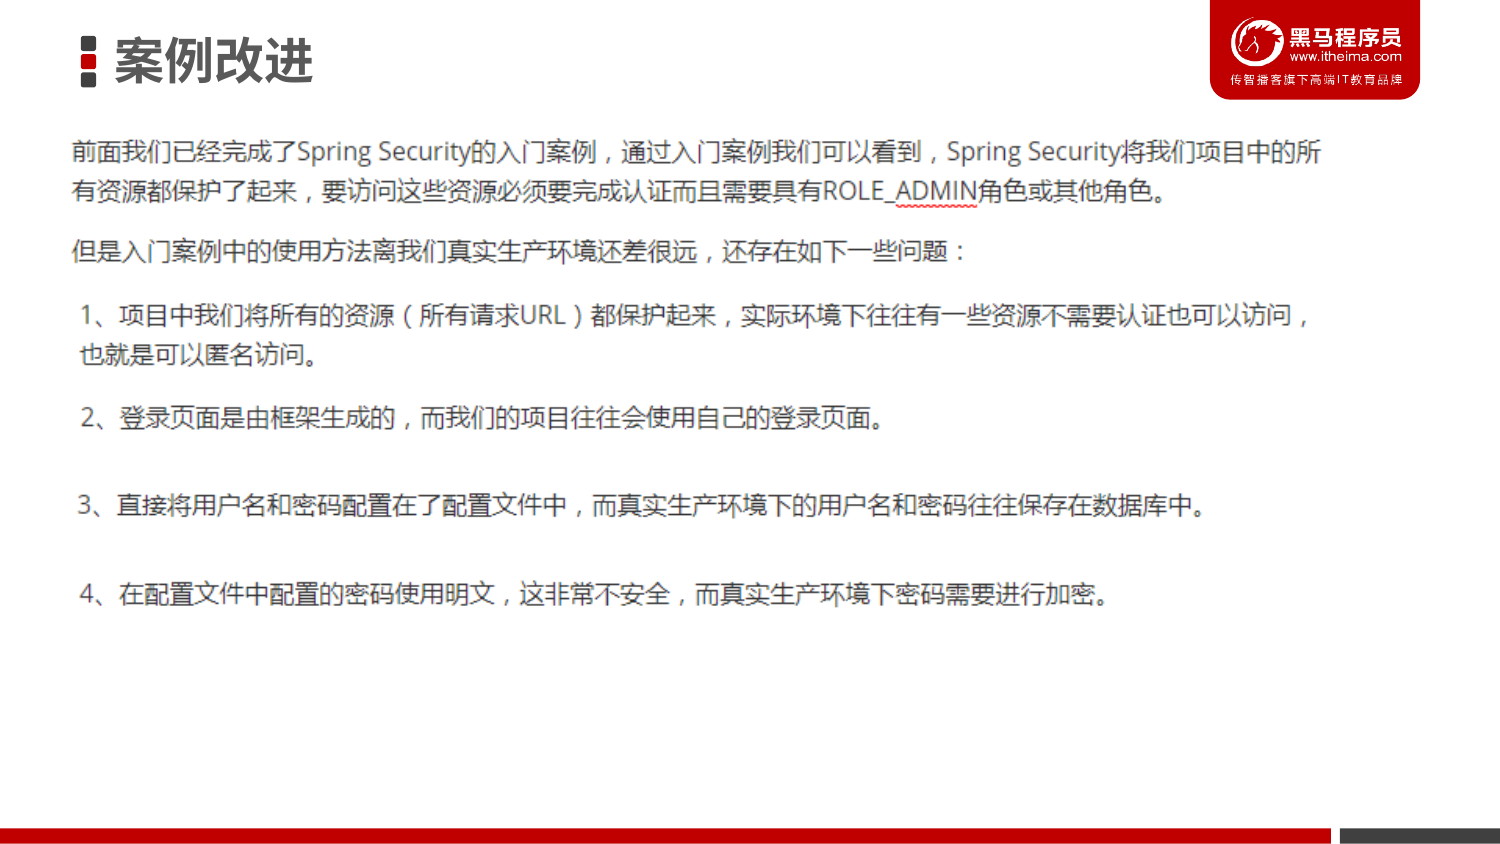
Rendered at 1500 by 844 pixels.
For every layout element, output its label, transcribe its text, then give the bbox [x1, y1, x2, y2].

picture [76, 390, 930, 445]
picture [64, 291, 1323, 389]
picture [1212, 8, 1421, 94]
picture [64, 129, 1334, 268]
picture [64, 565, 1139, 629]
text_box 案例改进 [103, 0, 987, 128]
picture [68, 469, 1237, 547]
